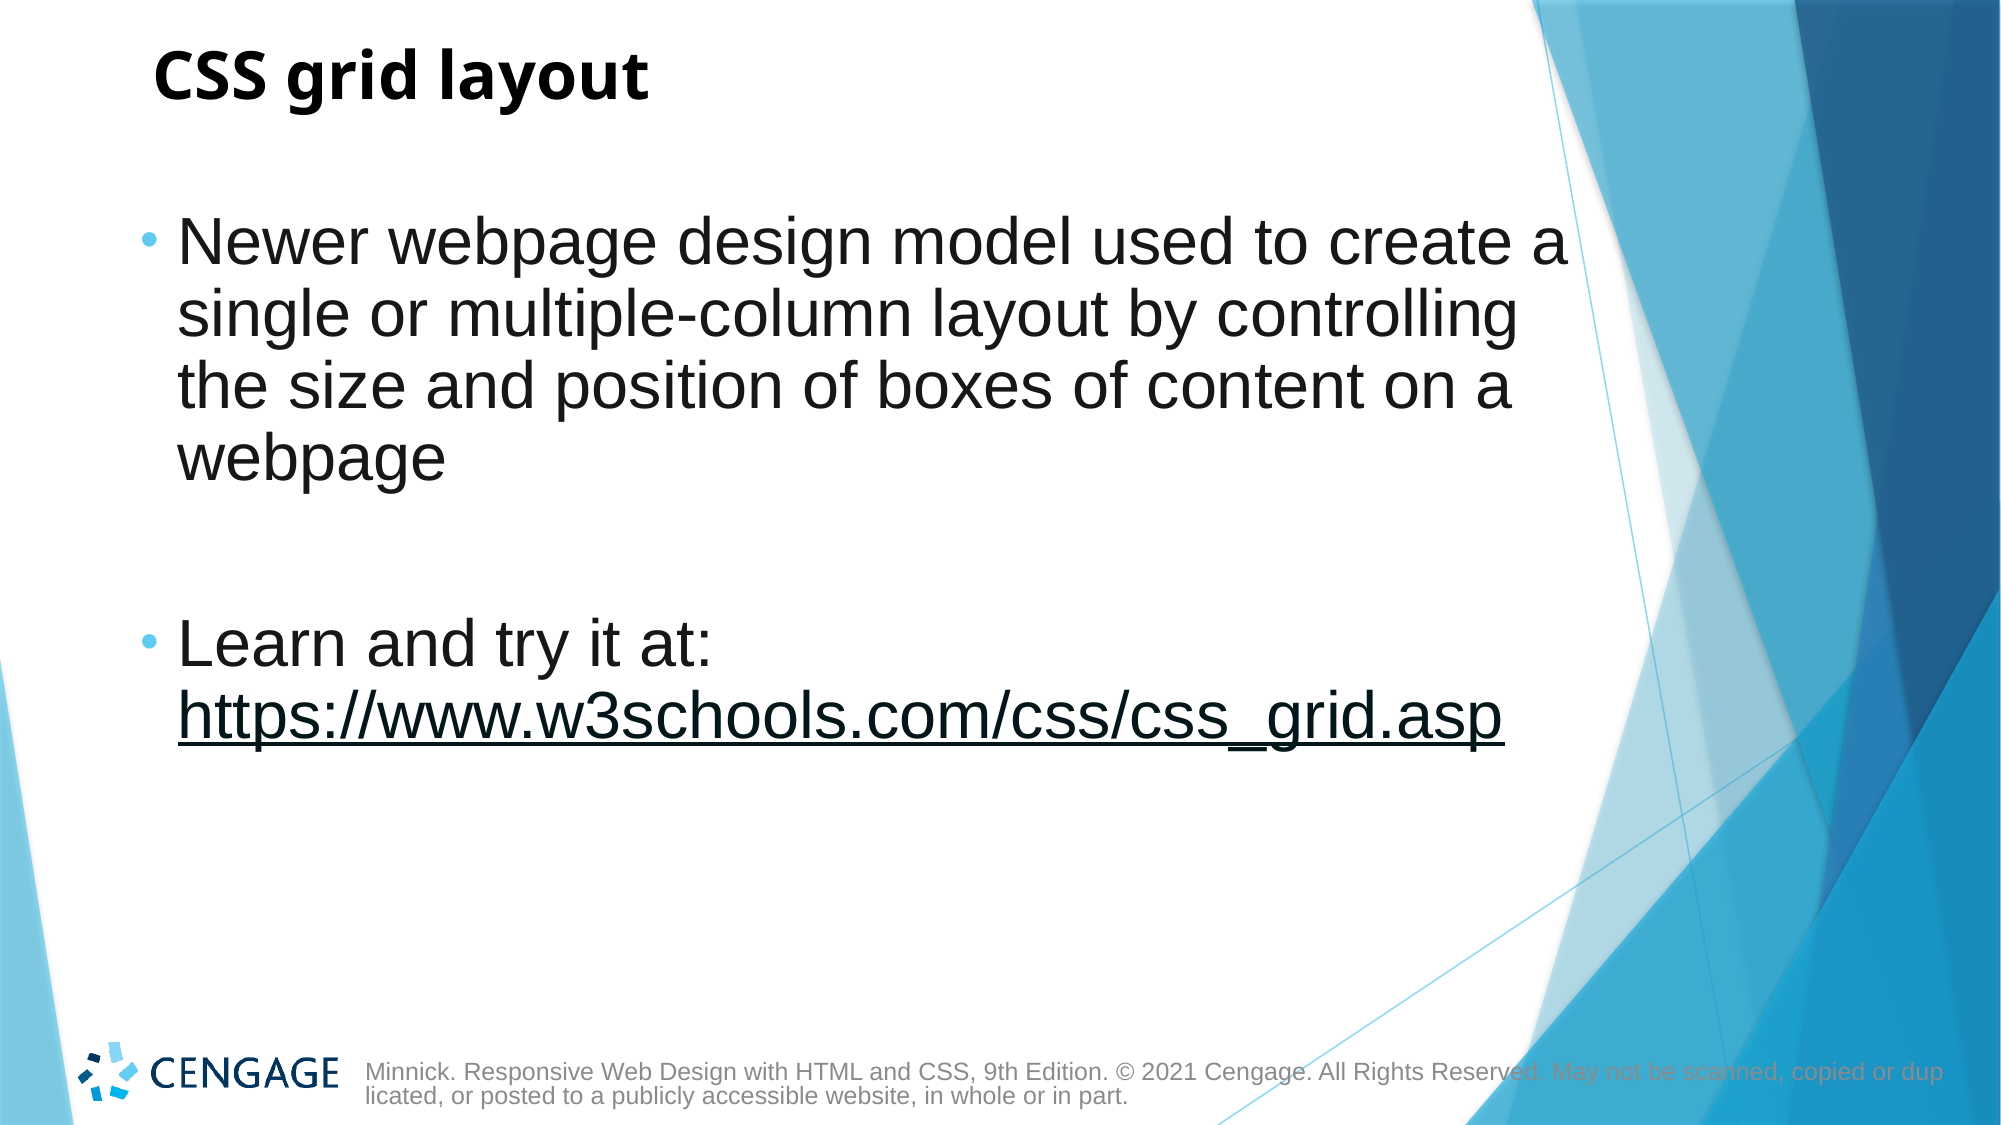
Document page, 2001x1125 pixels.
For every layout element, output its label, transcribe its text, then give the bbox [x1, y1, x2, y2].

footer Minnick. Responsive Web Design with HTML and CSS, 9th Edition. © 2021 Cengage. All Rights Reserved. May not be scanned, copied or duplicated, or posted to a publicly accessible website, in whole or in part. [350, 1040, 1967, 1100]
list Newer webpage design model used to create a single or multiple-column layout by controlling the size and position of boxes of content on a webpage Learn and try it at: https://www.w3schools.com/css/css_grid.asp [125, 200, 1600, 1024]
picture [78, 1042, 338, 1101]
title CSS grid layout [137, 24, 1863, 175]
